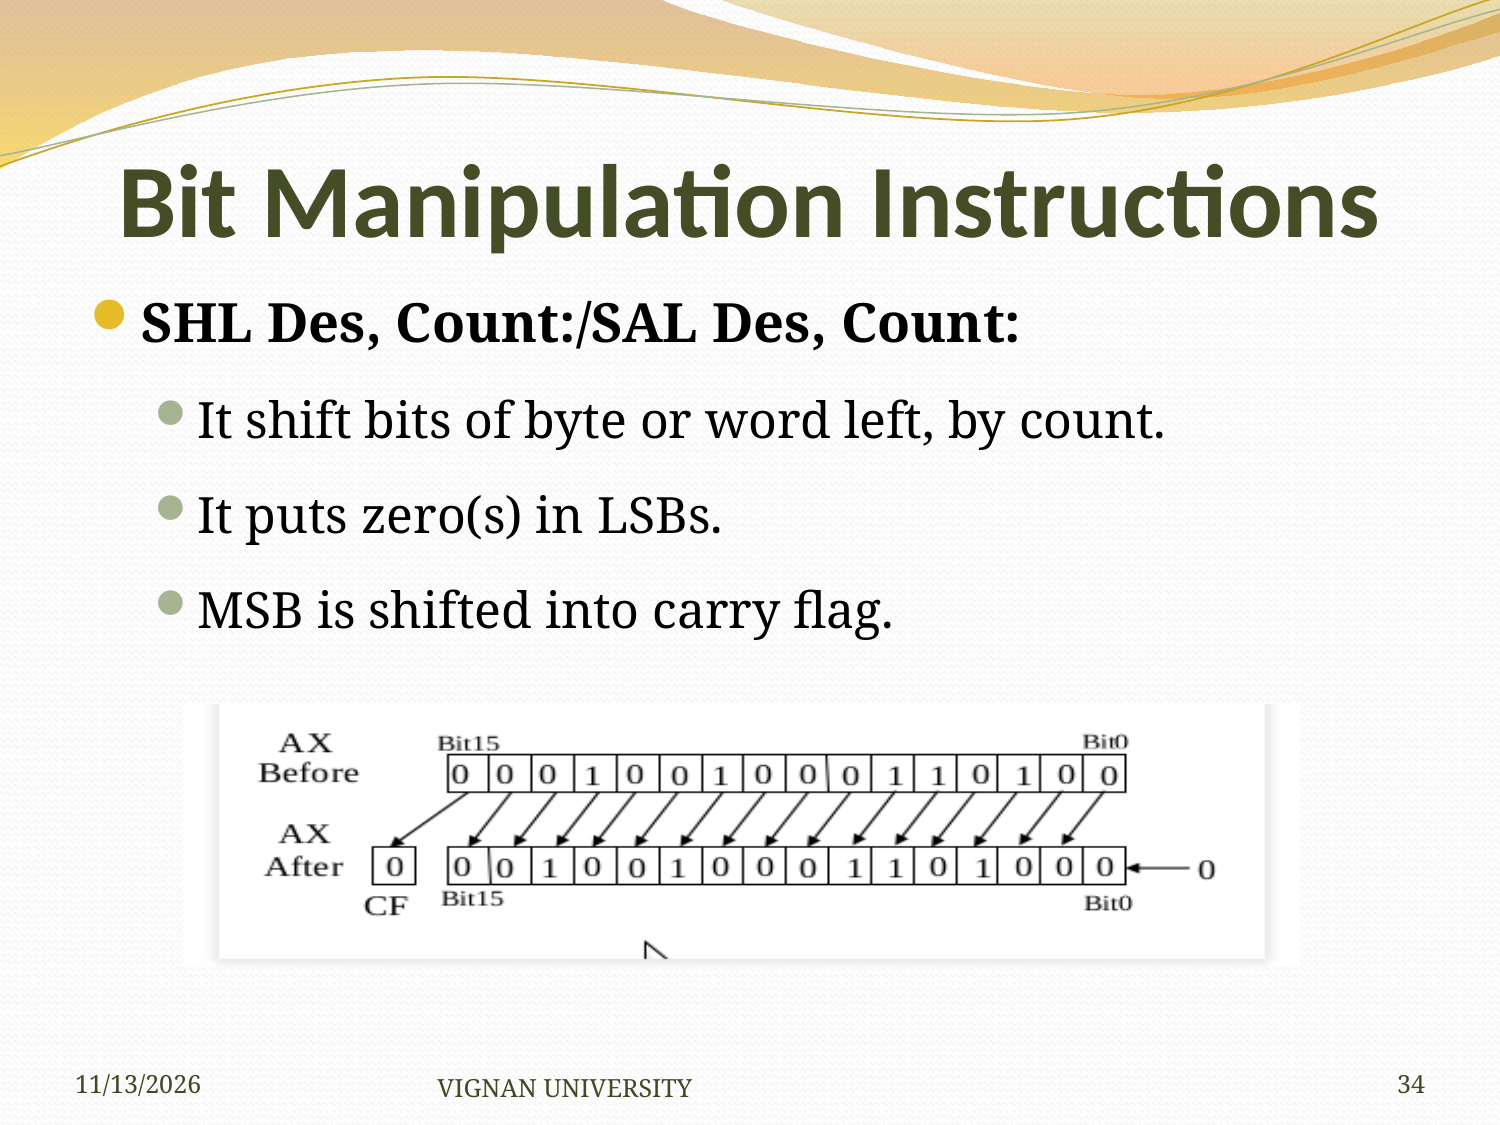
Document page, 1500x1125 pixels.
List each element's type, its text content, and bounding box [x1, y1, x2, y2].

footer VIGNAN UNIVERSITY [437, 1042, 988, 1103]
slide_number 34 [1299, 1042, 1425, 1103]
picture [182, 703, 1301, 967]
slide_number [75, 1042, 425, 1103]
list SHL Des, Count:/SAL Des, Count: It shift bits of byte or word left, by count. It puts zero(s) in LSBs. MSB is shifted into carry flag. [75, 281, 1425, 1038]
slide_number 45 [176, 706, 1307, 979]
title Bit Manipulation Instructions [75, 115, 1425, 258]
